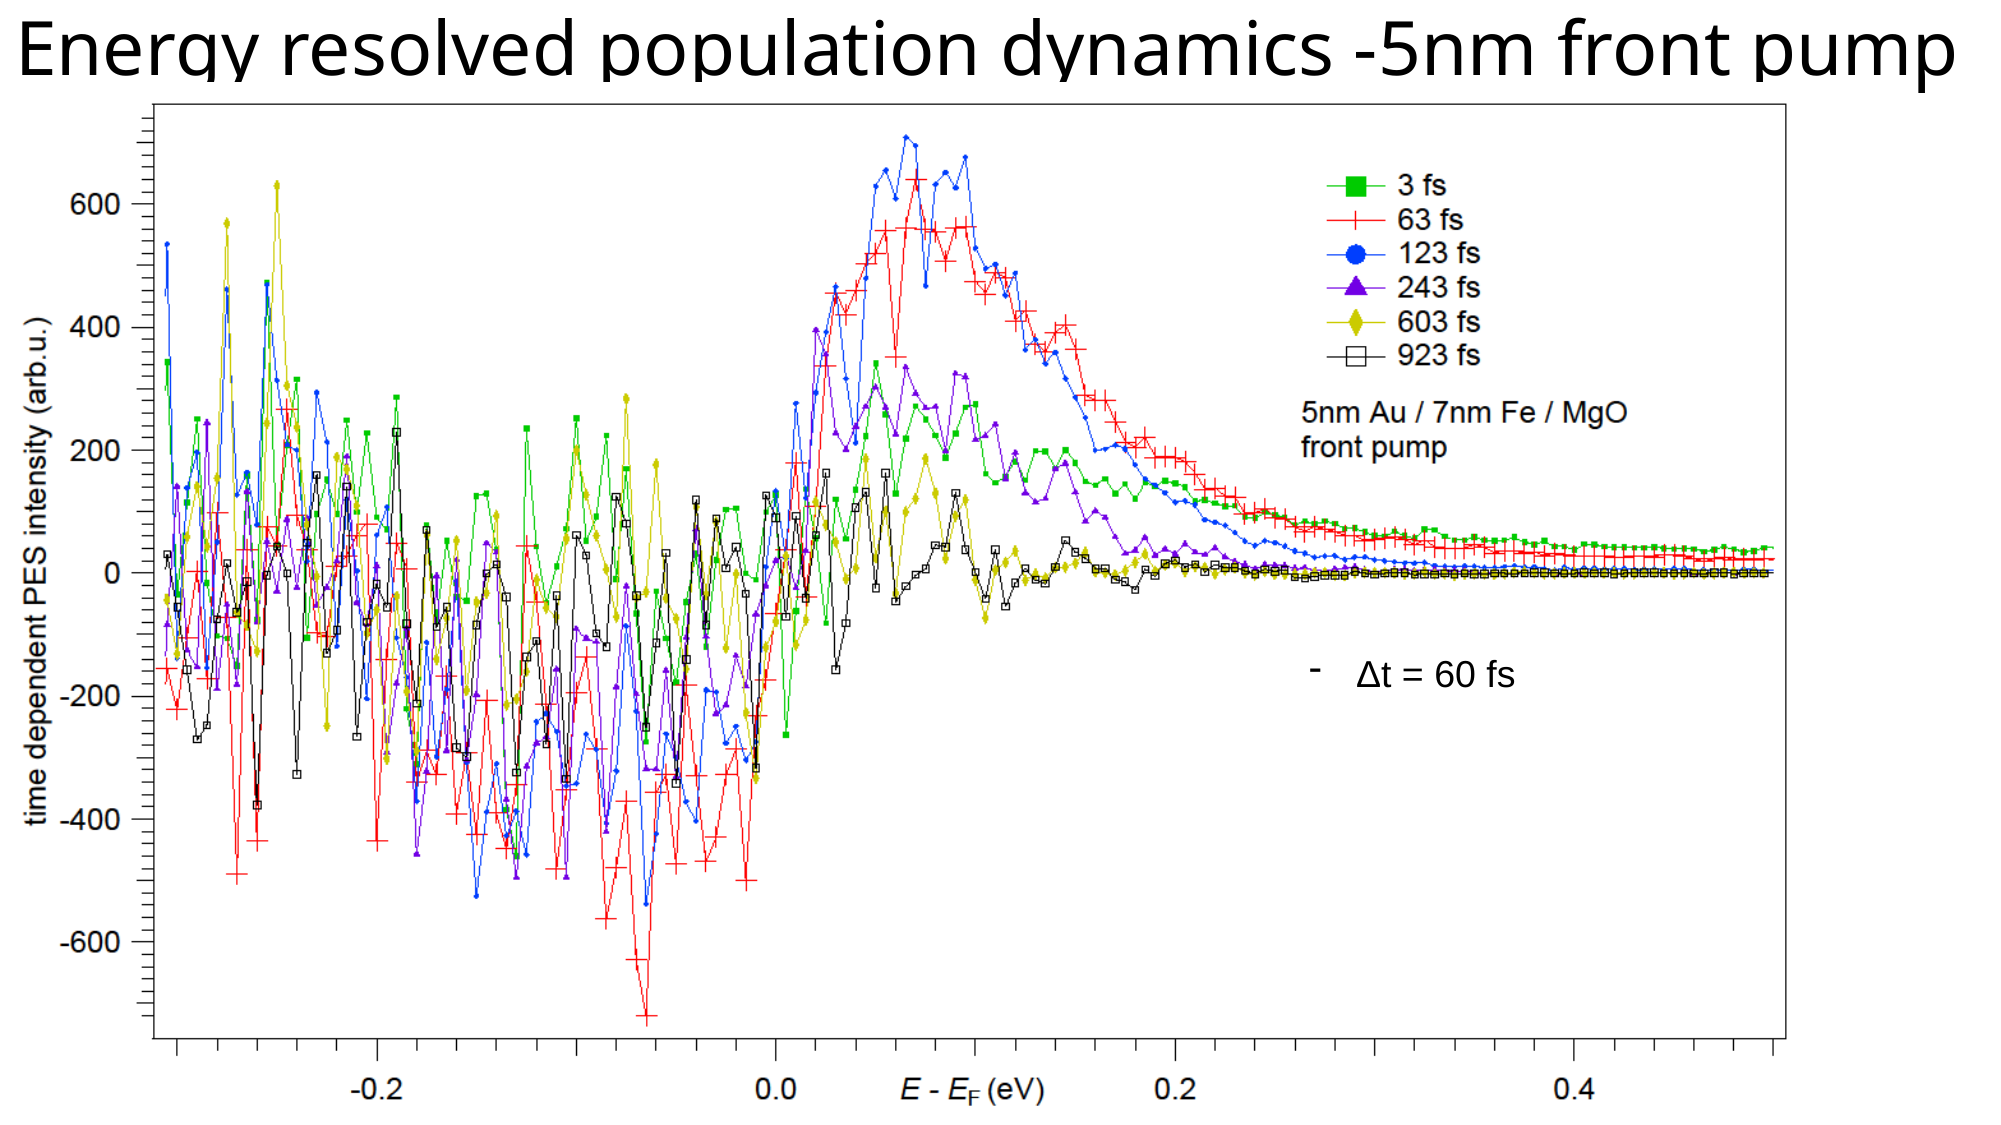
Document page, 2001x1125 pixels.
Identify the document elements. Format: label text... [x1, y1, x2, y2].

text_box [18, 82, 1853, 1125]
title Energy resolved population dynamics -5nm front pump [0, 3, 2000, 221]
